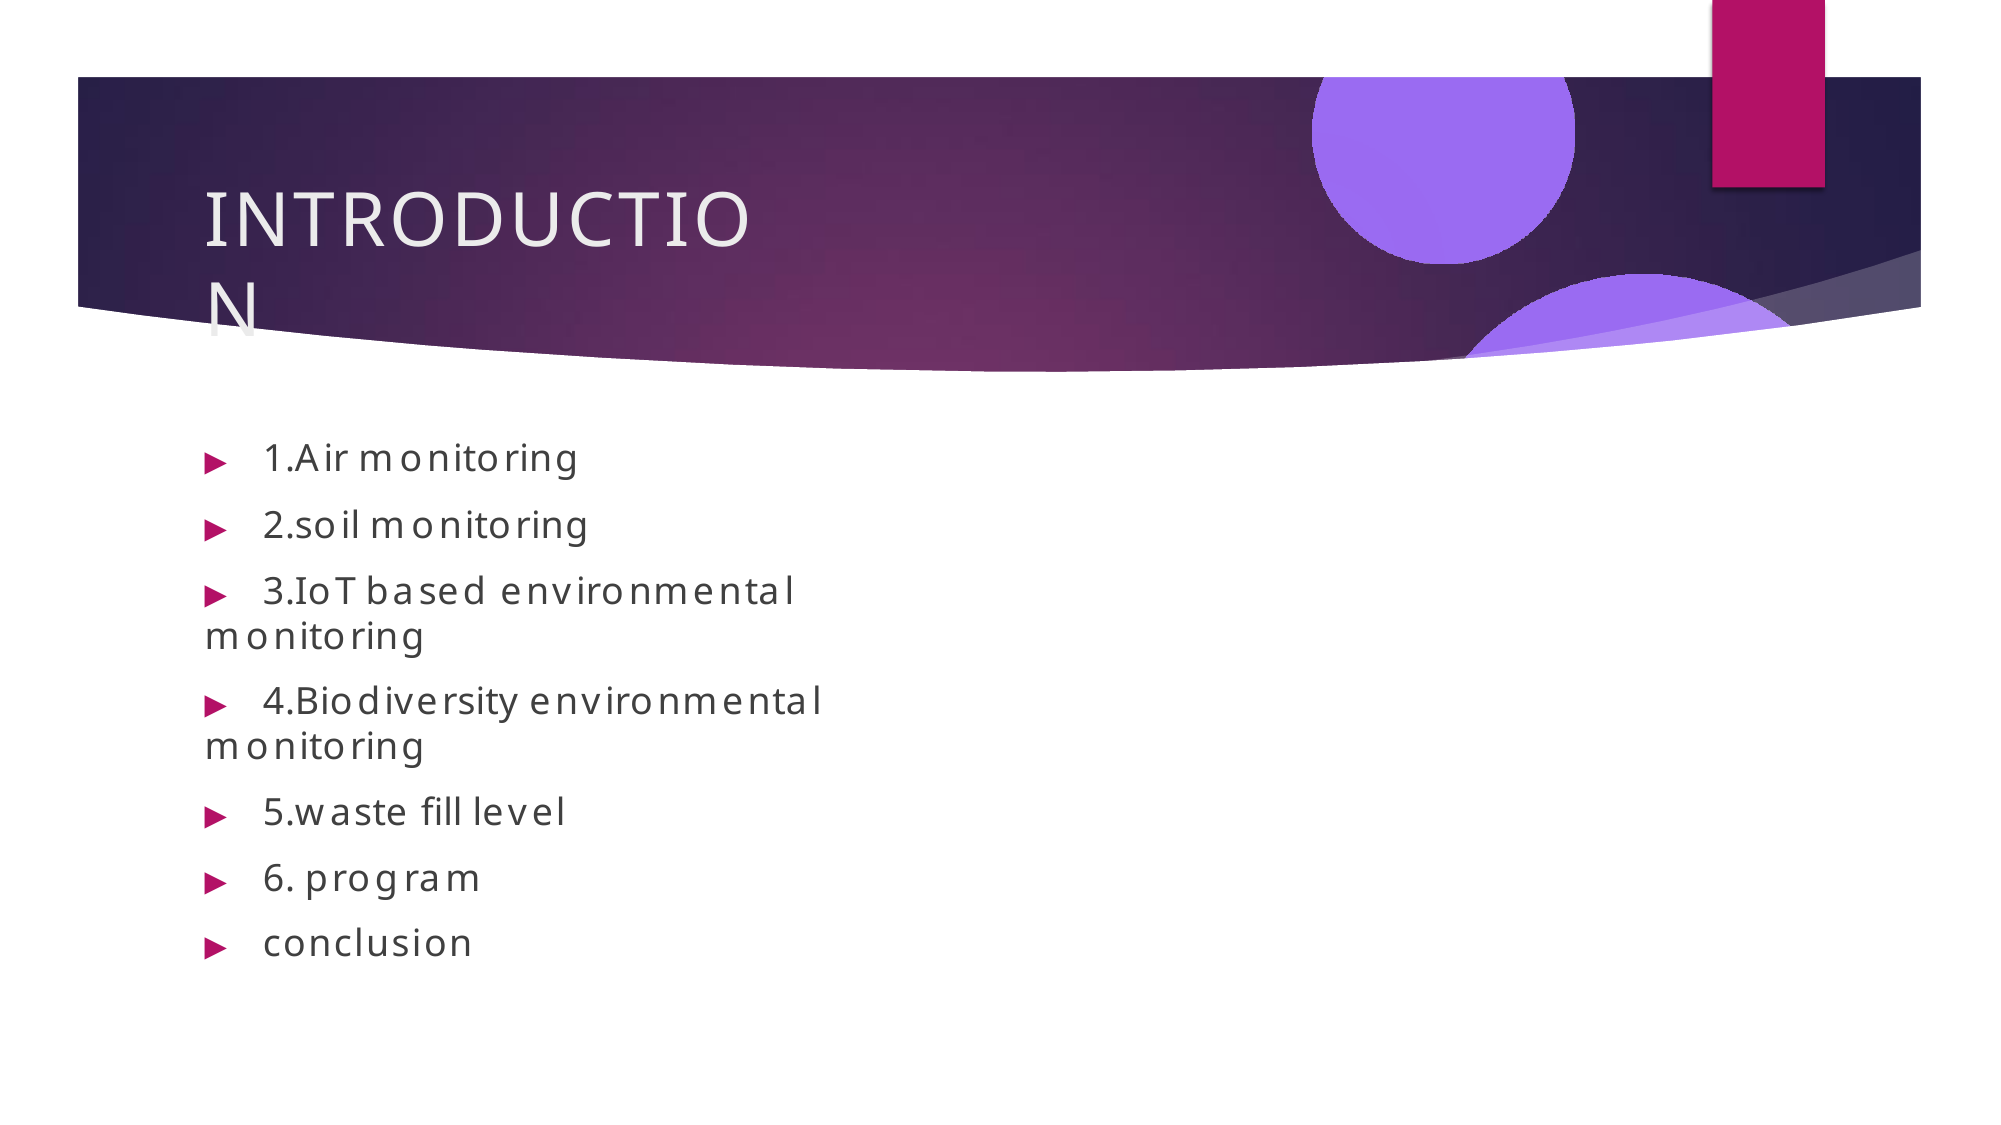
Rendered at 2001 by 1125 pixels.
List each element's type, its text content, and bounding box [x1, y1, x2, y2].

text_box ▶ 1.Air monitoring ▶ 2.soil monitoring ▶ 3.IoT based environmental monitoring ▶ 4.Biodiversity environmental monitoring ▶ 5.waste fill level ▶ 6. program ▶ conclusion [202, 409, 976, 965]
title INTRODUCTION [202, 169, 759, 360]
picture [79, 0, 1920, 371]
